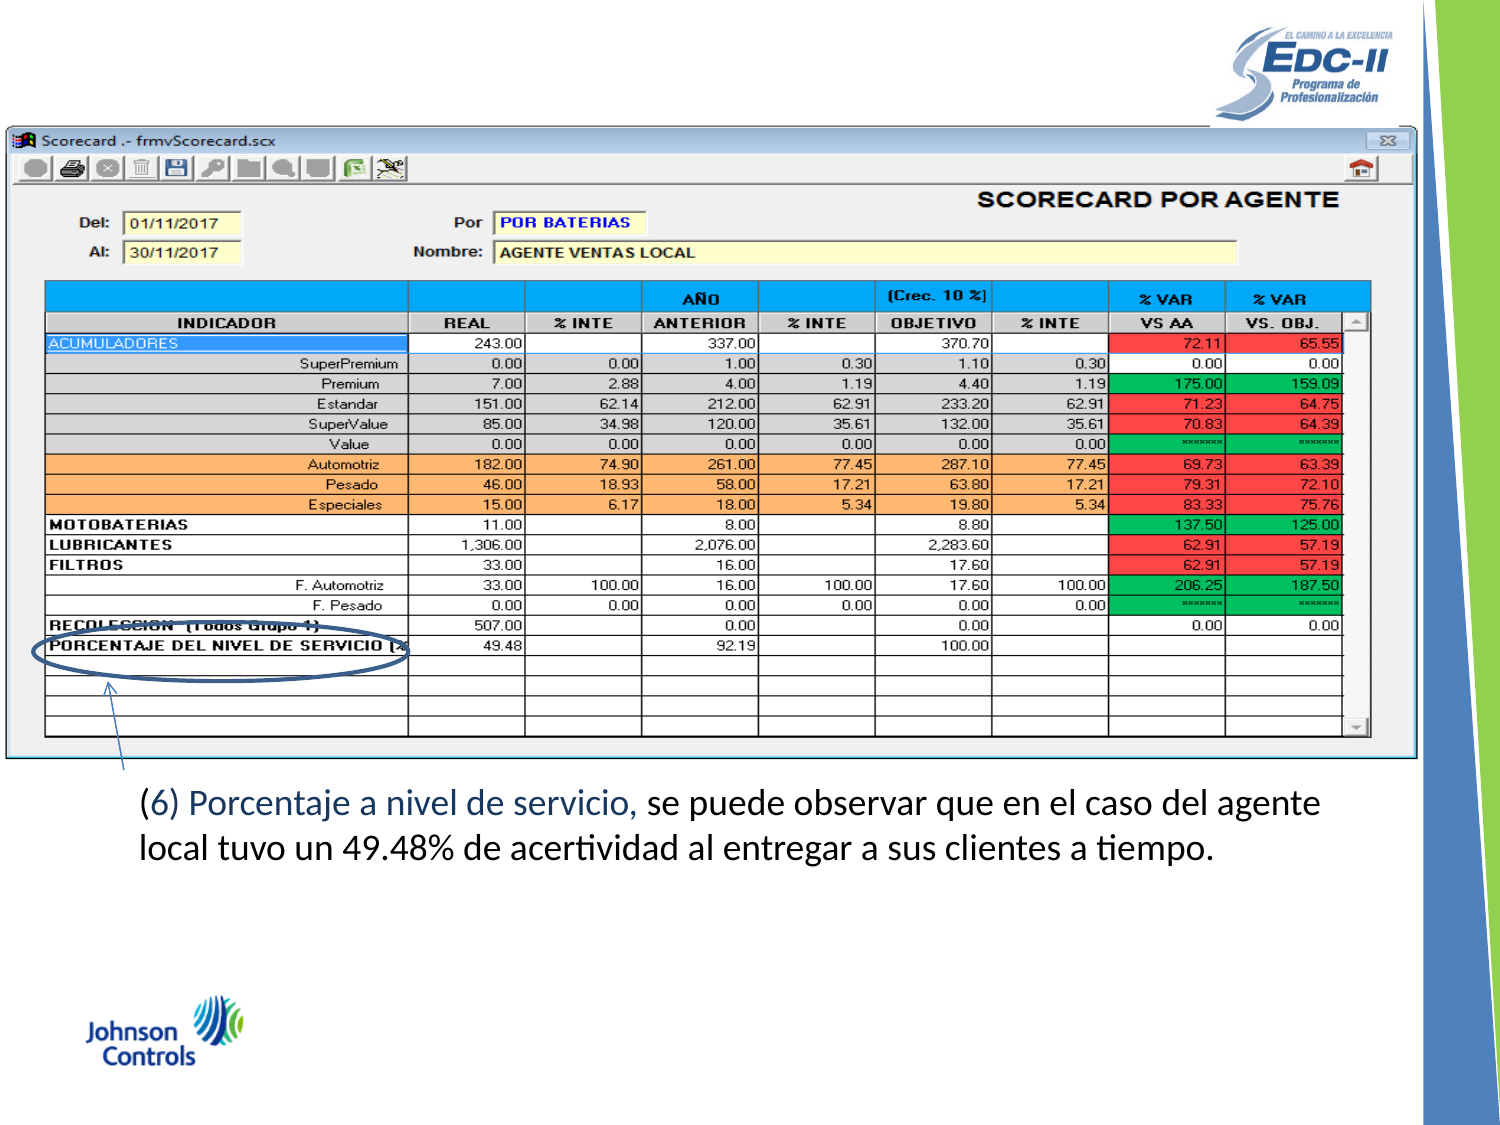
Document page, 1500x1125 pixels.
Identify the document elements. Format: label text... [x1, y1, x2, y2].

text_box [107, 680, 125, 771]
picture [1210, 18, 1399, 128]
picture [76, 987, 249, 1075]
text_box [1423, 0, 1500, 1125]
text_box (6) Porcentaje a nivel de servicio, se puede observar que en el caso del agente local tuvo un 49.48% de acertividad al entregar a sus clientes a tiempo. [123, 783, 1341, 875]
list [0, 118, 1417, 774]
